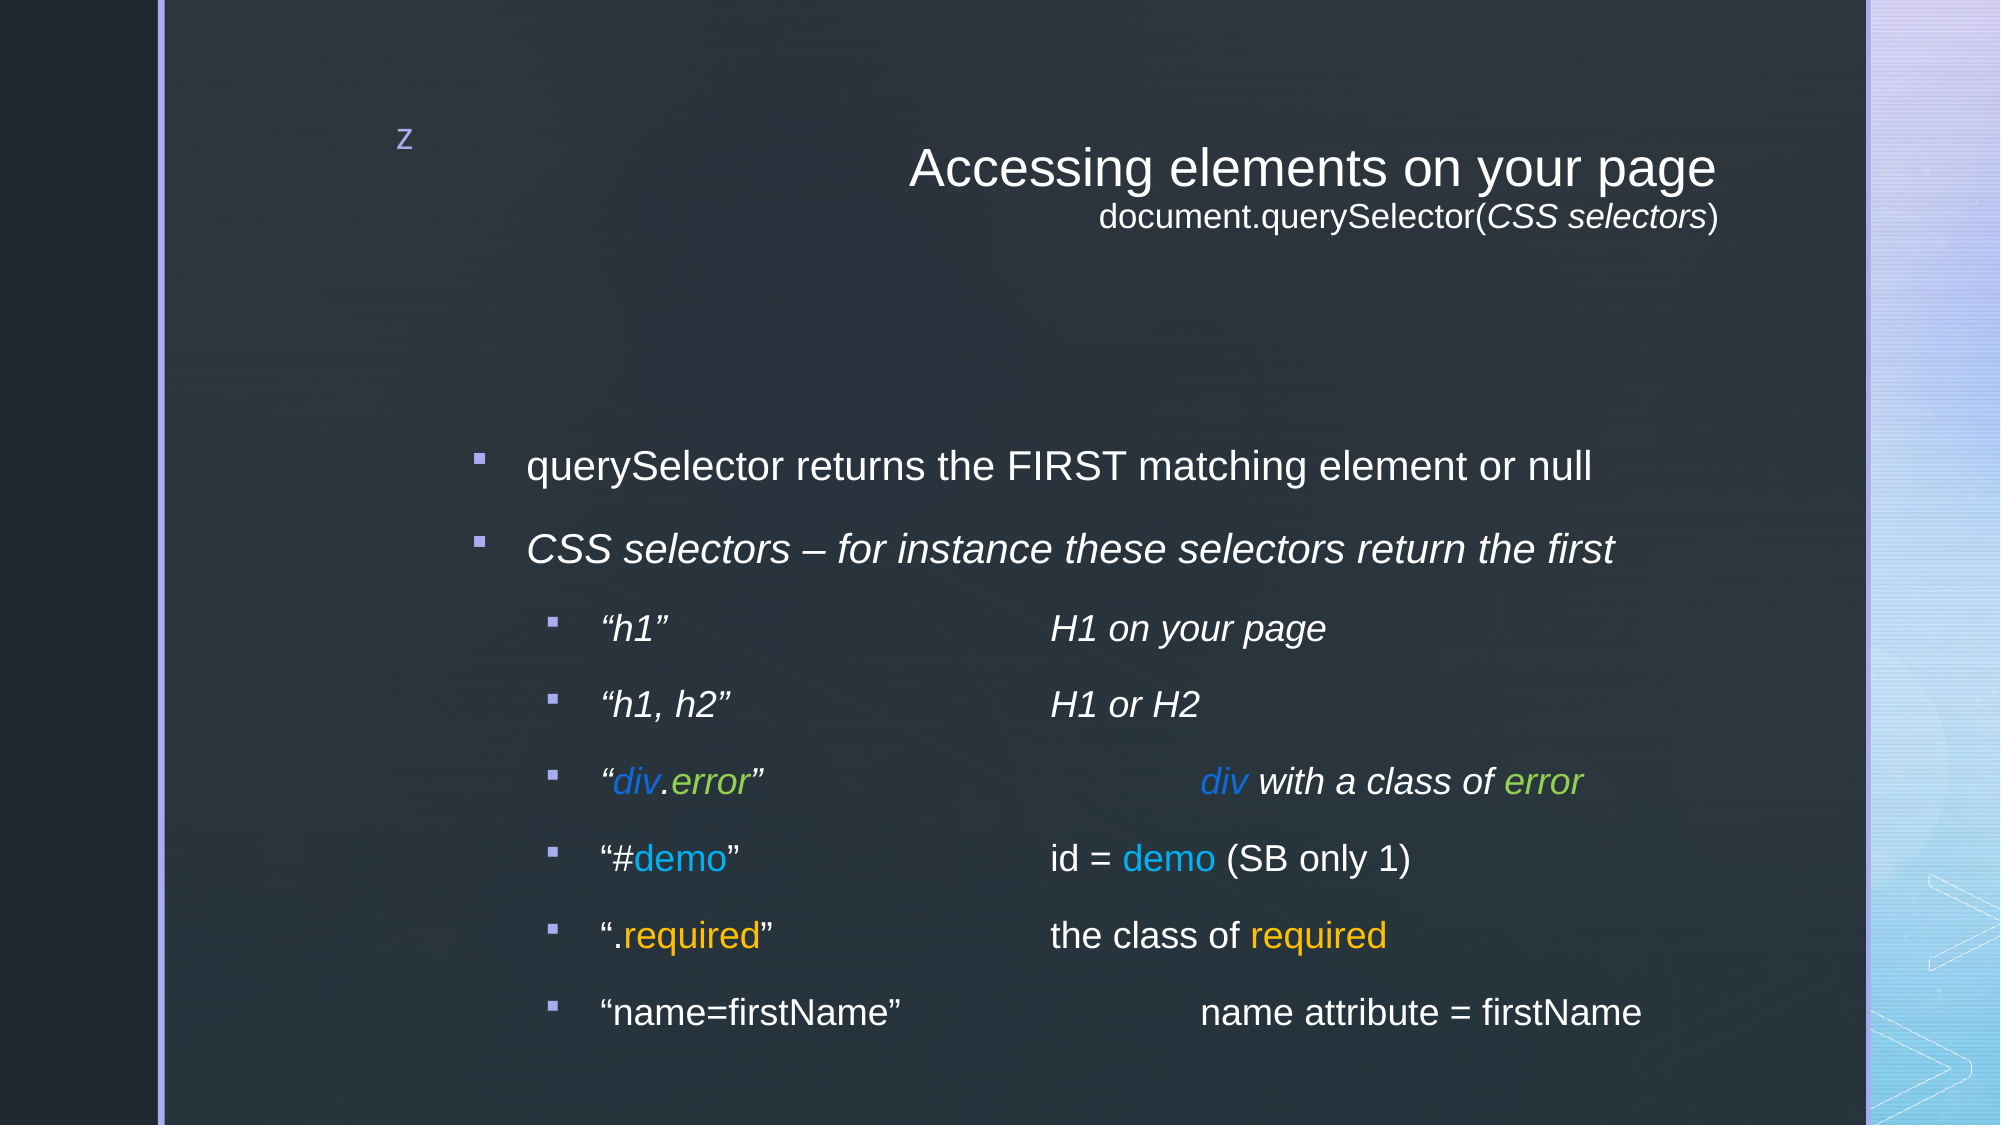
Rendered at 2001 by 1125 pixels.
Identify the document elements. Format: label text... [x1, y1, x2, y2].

title Accessing elements on your page document.querySelector(CSS selectors) [428, 132, 1734, 310]
list querySelector returns the FIRST matching element or null CSS selectors – for instance these selectors return the first “h1” H1 on your page “h1, h2” H1 or H2 “div.error” div with a class of error “#demo” id = demo (SB only 1) “.required” the class of required “name=firstName” name attribute = firstName [454, 336, 1828, 1125]
picture [1871, 0, 2001, 1125]
